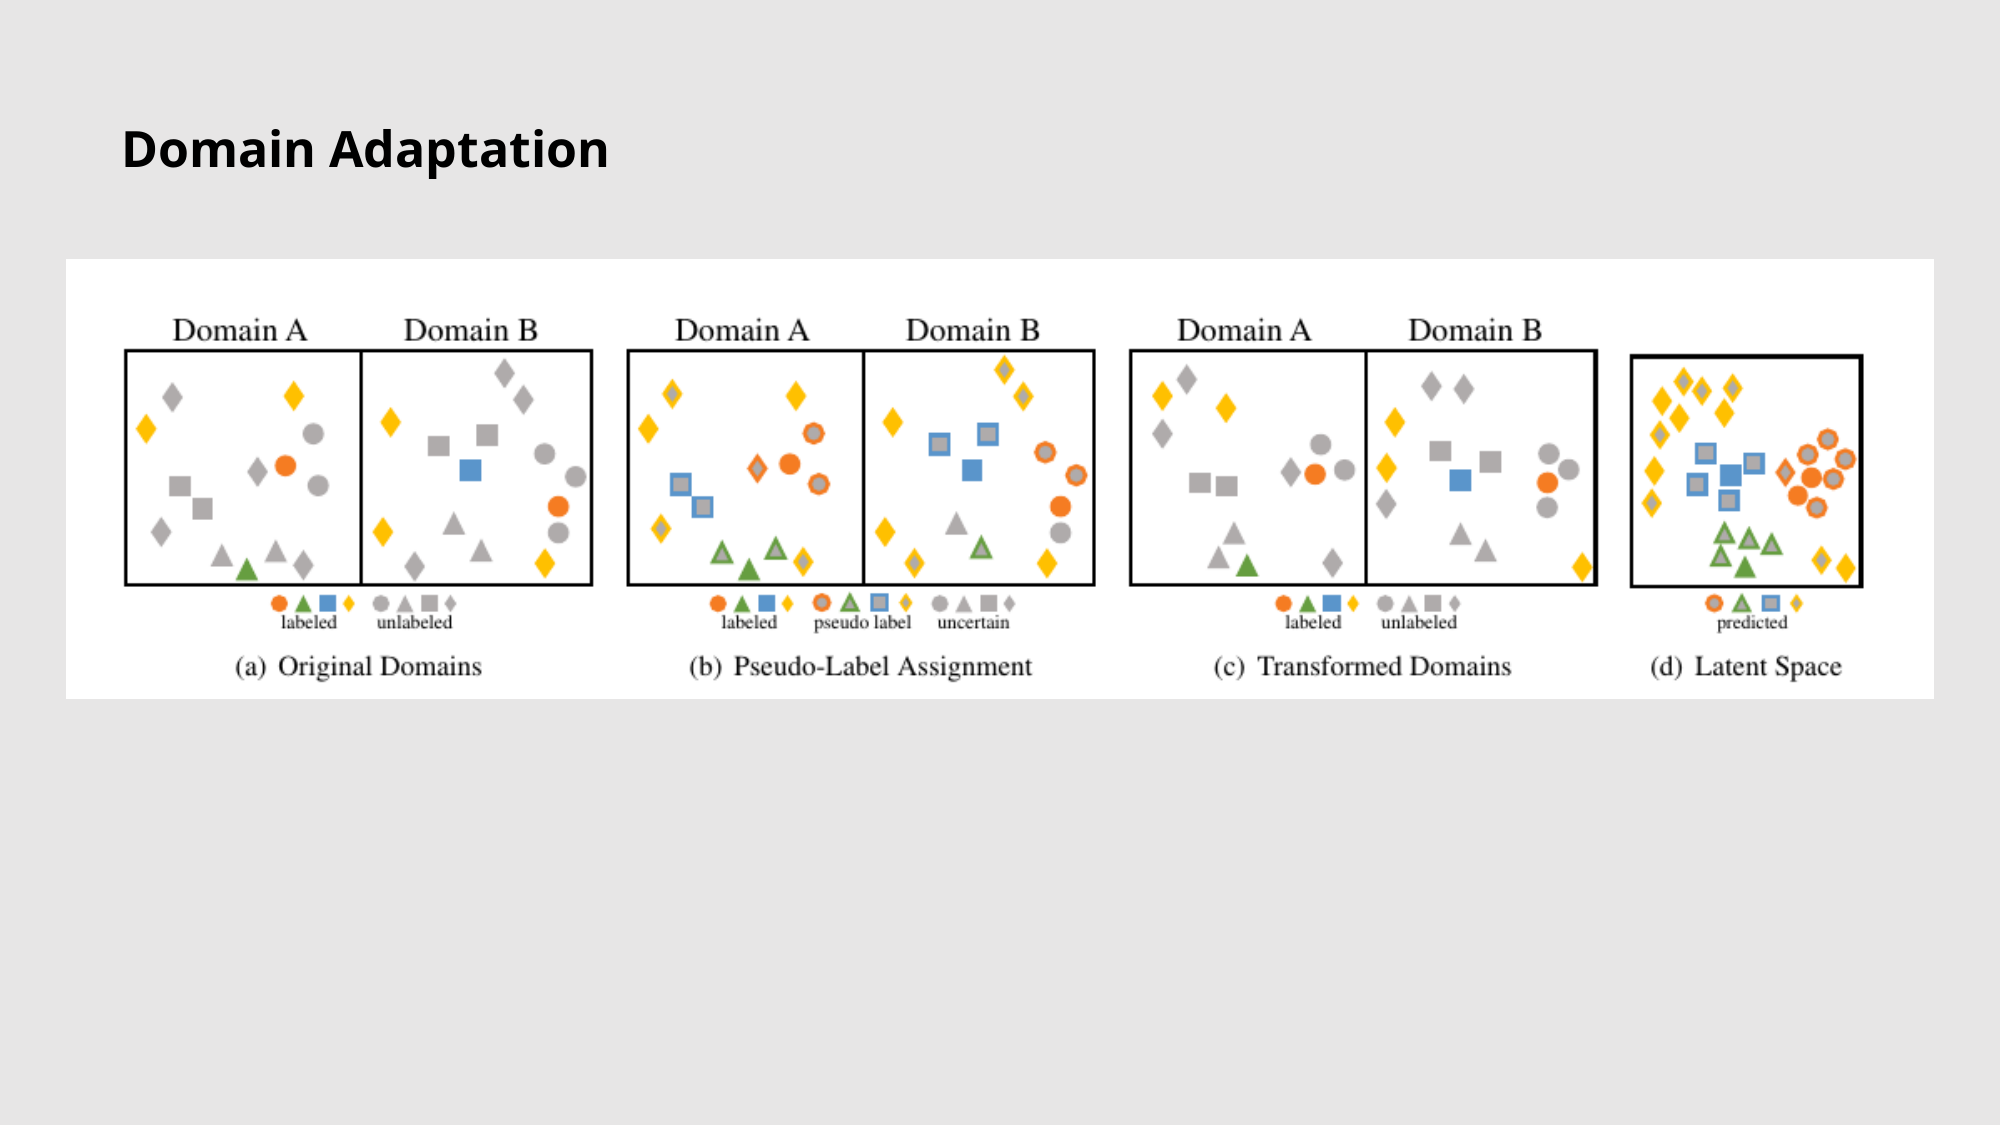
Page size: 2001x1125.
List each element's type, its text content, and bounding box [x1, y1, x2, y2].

title Domain Adaptation [106, 42, 1832, 259]
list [66, 259, 1934, 699]
